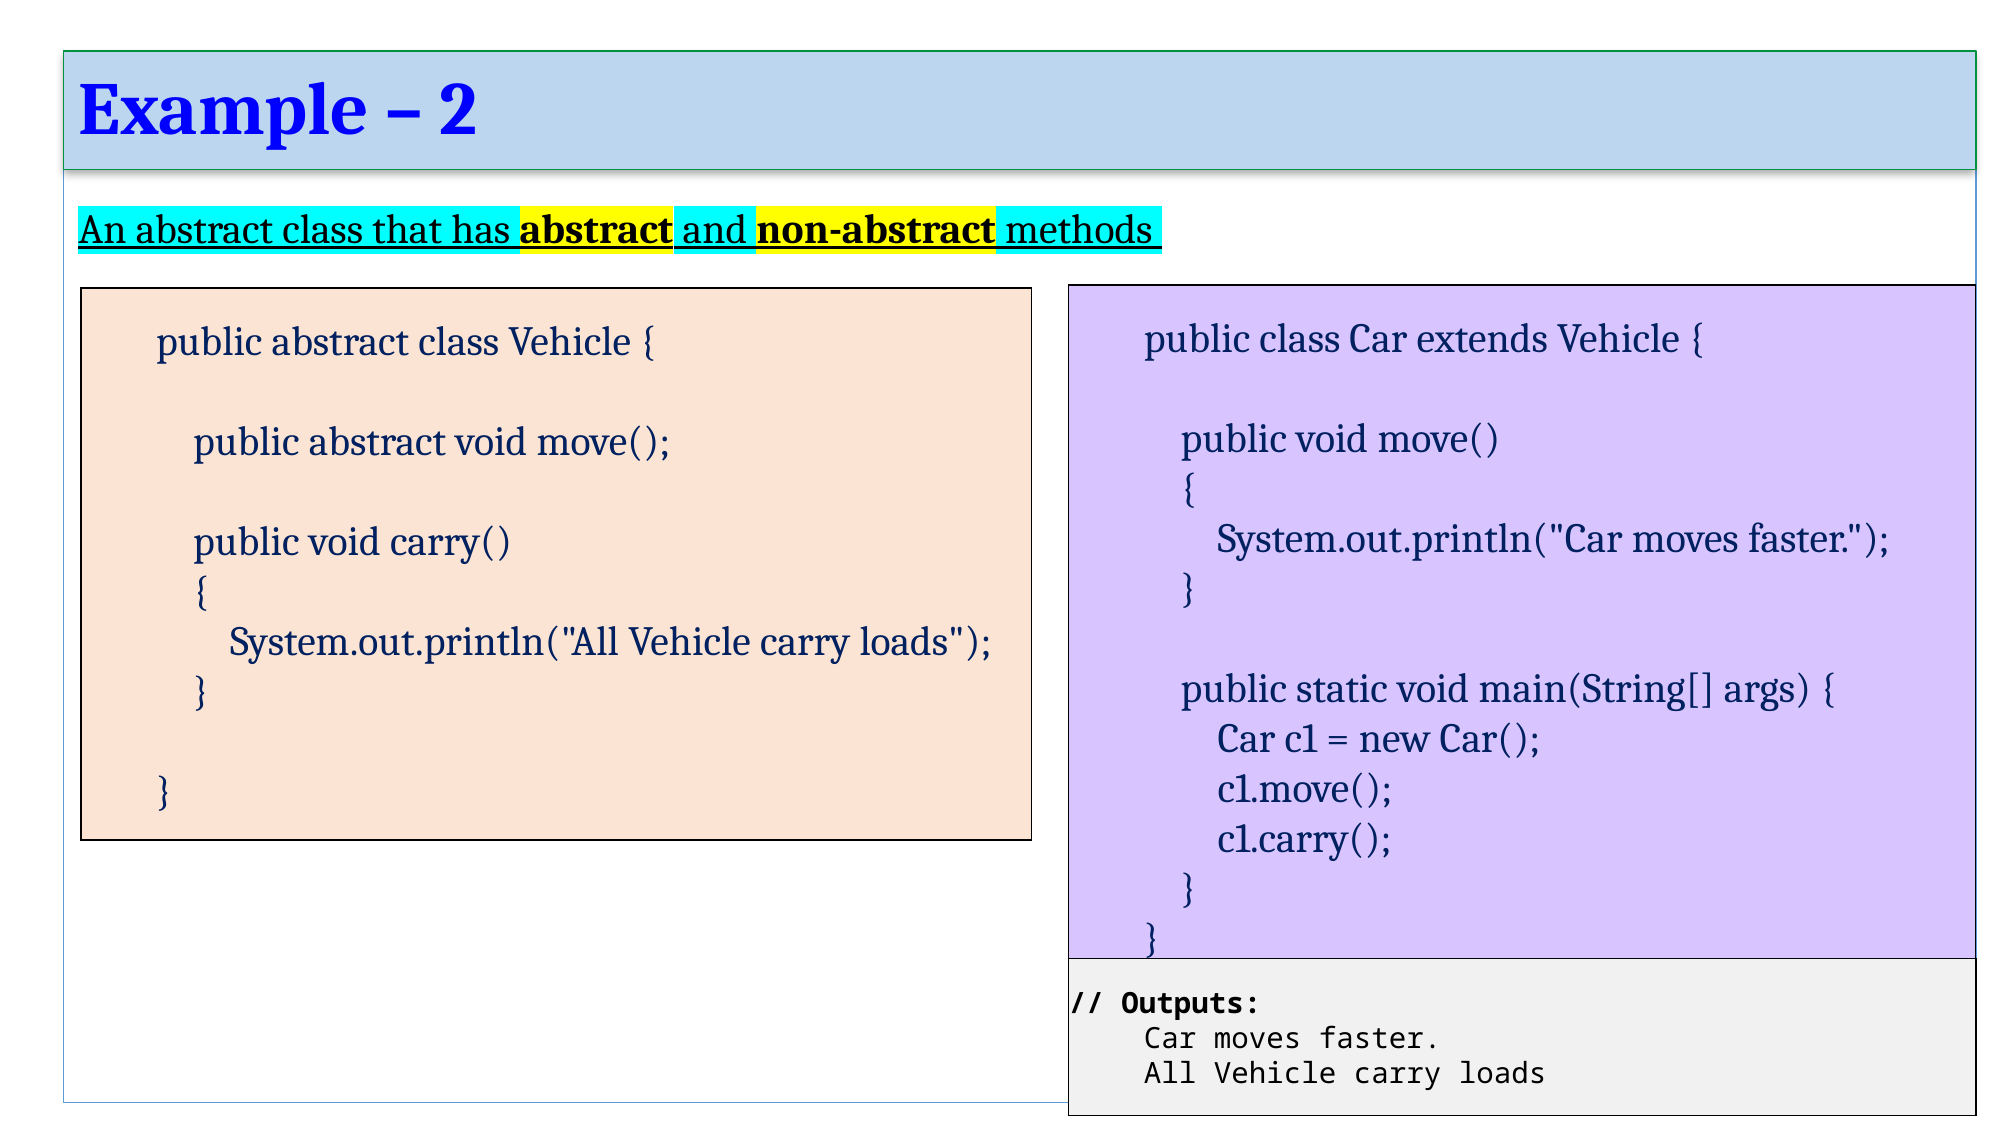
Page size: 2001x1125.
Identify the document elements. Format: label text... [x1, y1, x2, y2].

text_box // Outputs: Car moves faster. All Vehicle carry loads [1068, 958, 1976, 1116]
text_box Example – 2 [63, 50, 1976, 170]
list An abstract class that has abstract and non-abstract methods [63, 182, 1976, 1103]
text_box public class Car extends Vehicle { public void move() { System.out.println("Car moves faster."); } public static void main(String[] args) { Car c1 = new Car(); c1.move(); c1.carry(); } } [1068, 284, 1976, 958]
text_box public abstract class Vehicle { public abstract void move(); public void carry() { System.out.println("All Vehicle carry loads"); } } [81, 287, 1032, 841]
